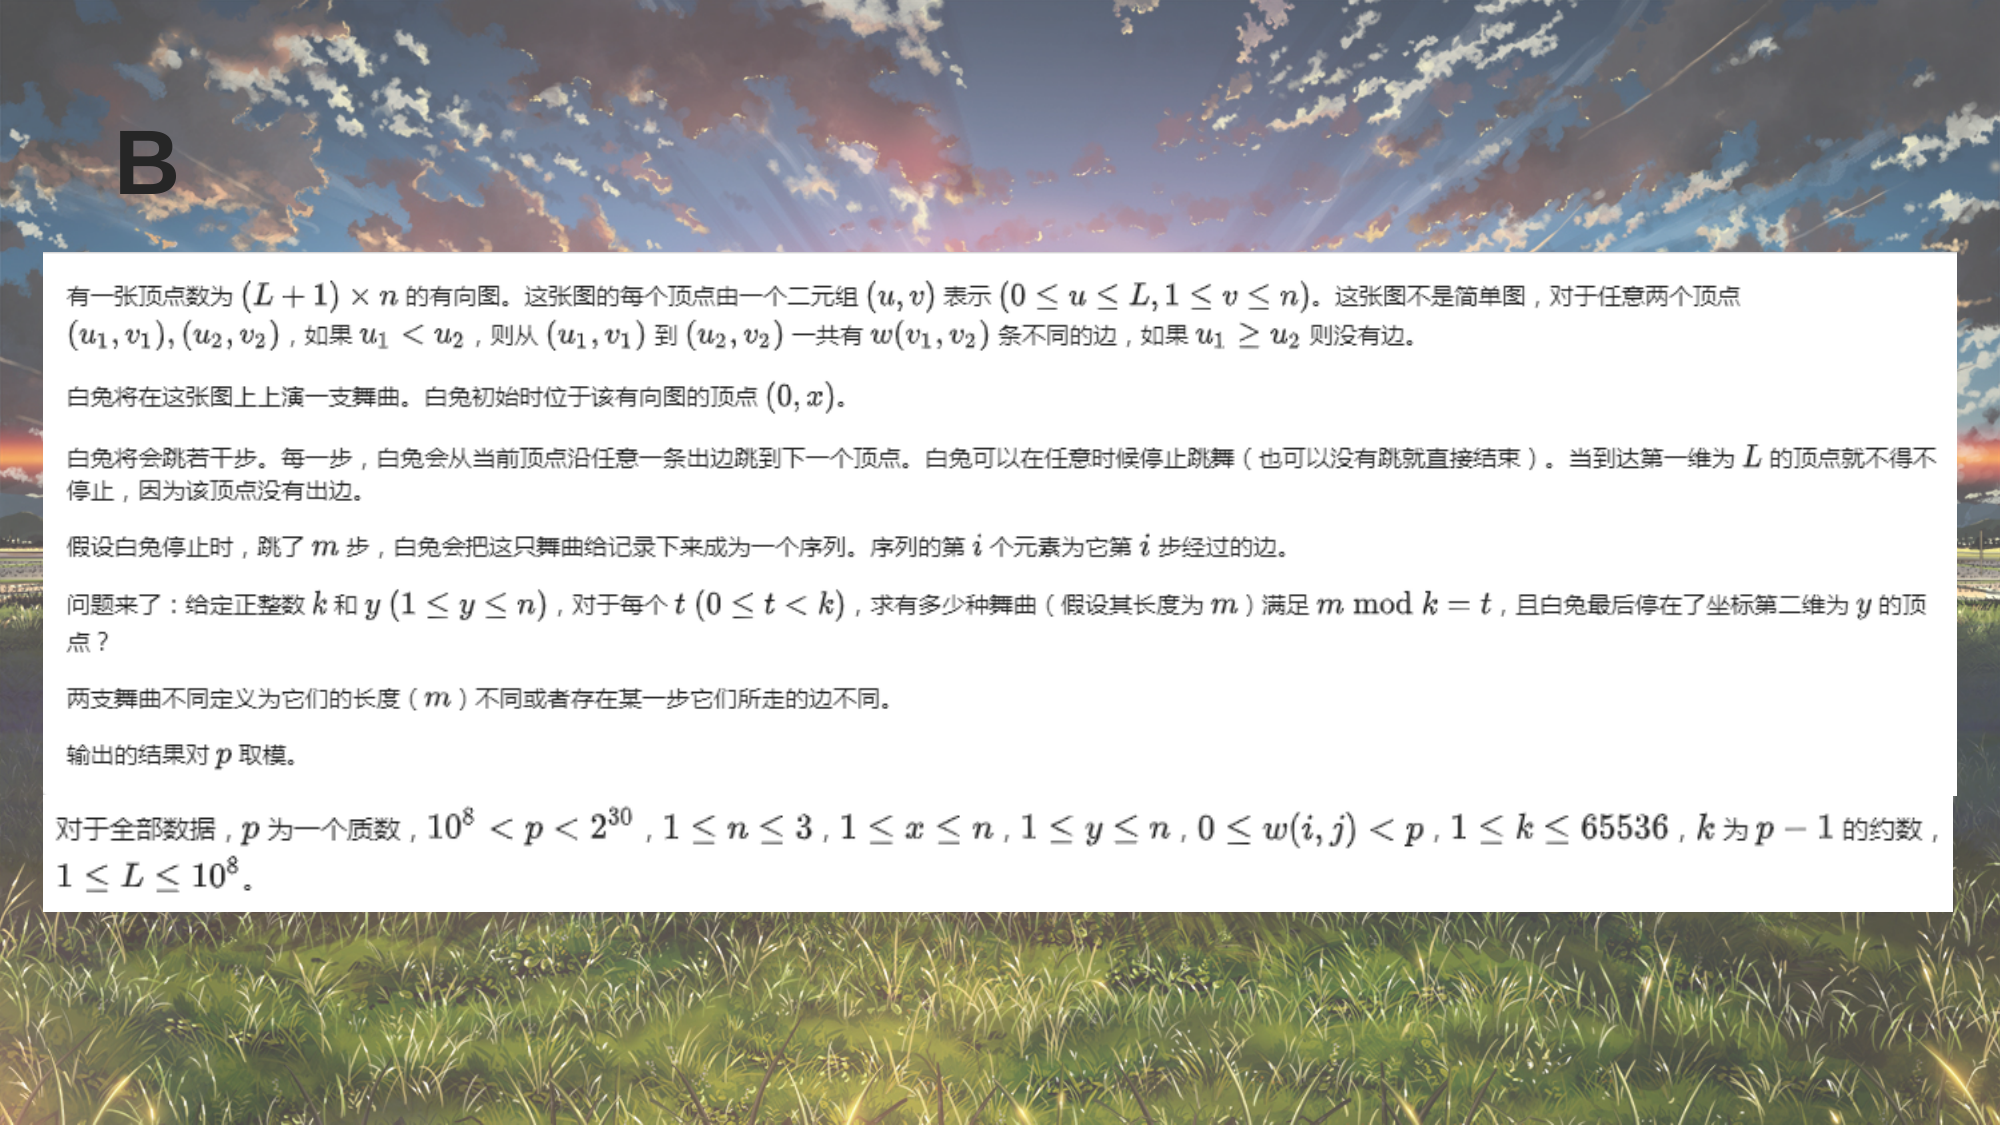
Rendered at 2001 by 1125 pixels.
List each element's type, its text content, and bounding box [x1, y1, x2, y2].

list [43, 252, 1957, 796]
title B [99, 99, 1900, 216]
picture [43, 795, 1953, 912]
